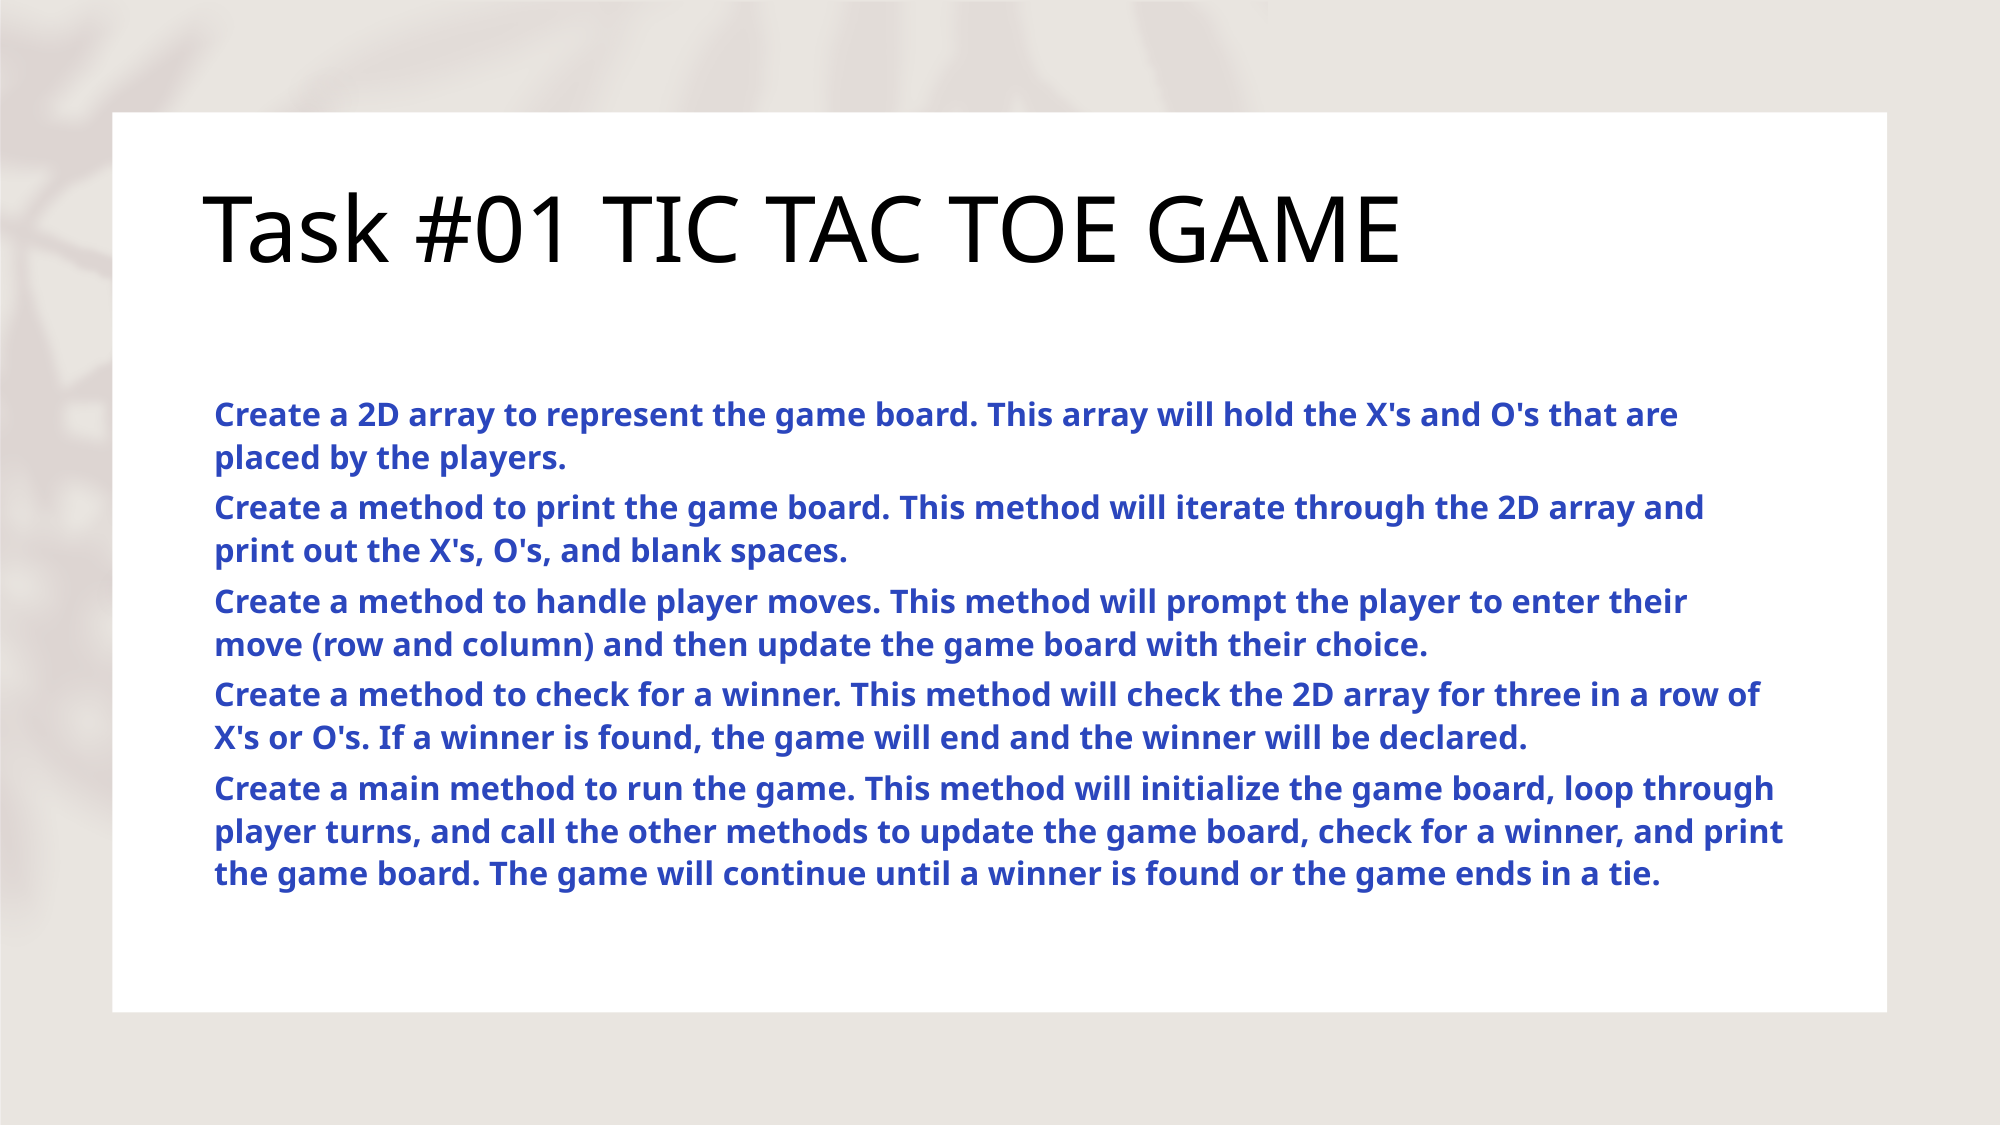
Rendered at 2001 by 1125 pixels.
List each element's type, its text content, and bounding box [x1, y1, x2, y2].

title Task #01 TIC TAC TOE GAME [187, 50, 1640, 401]
list Create a 2D array to represent the game board. This array will hold the X's and O's that are placed by the players. Create a method to print the game board. This method will iterate through the 2D array and print out the X's, O's, and blank spaces. Create a method to handle player moves. This method will prompt the player to enter their move (row and column) and then update the game board with their choice. Create a method to check for a winner. This method will check the 2D array for three in a row of X's or O's. If a winner is found, the game will end and the winner will be declared. Create a main method to run the game. This method will initialize the game board, loop through player turns, and call the other methods to update the game board, check for a winner, and print the game board. The game will continue until a winner is found or the game ends in a tie. [199, 382, 1801, 1013]
